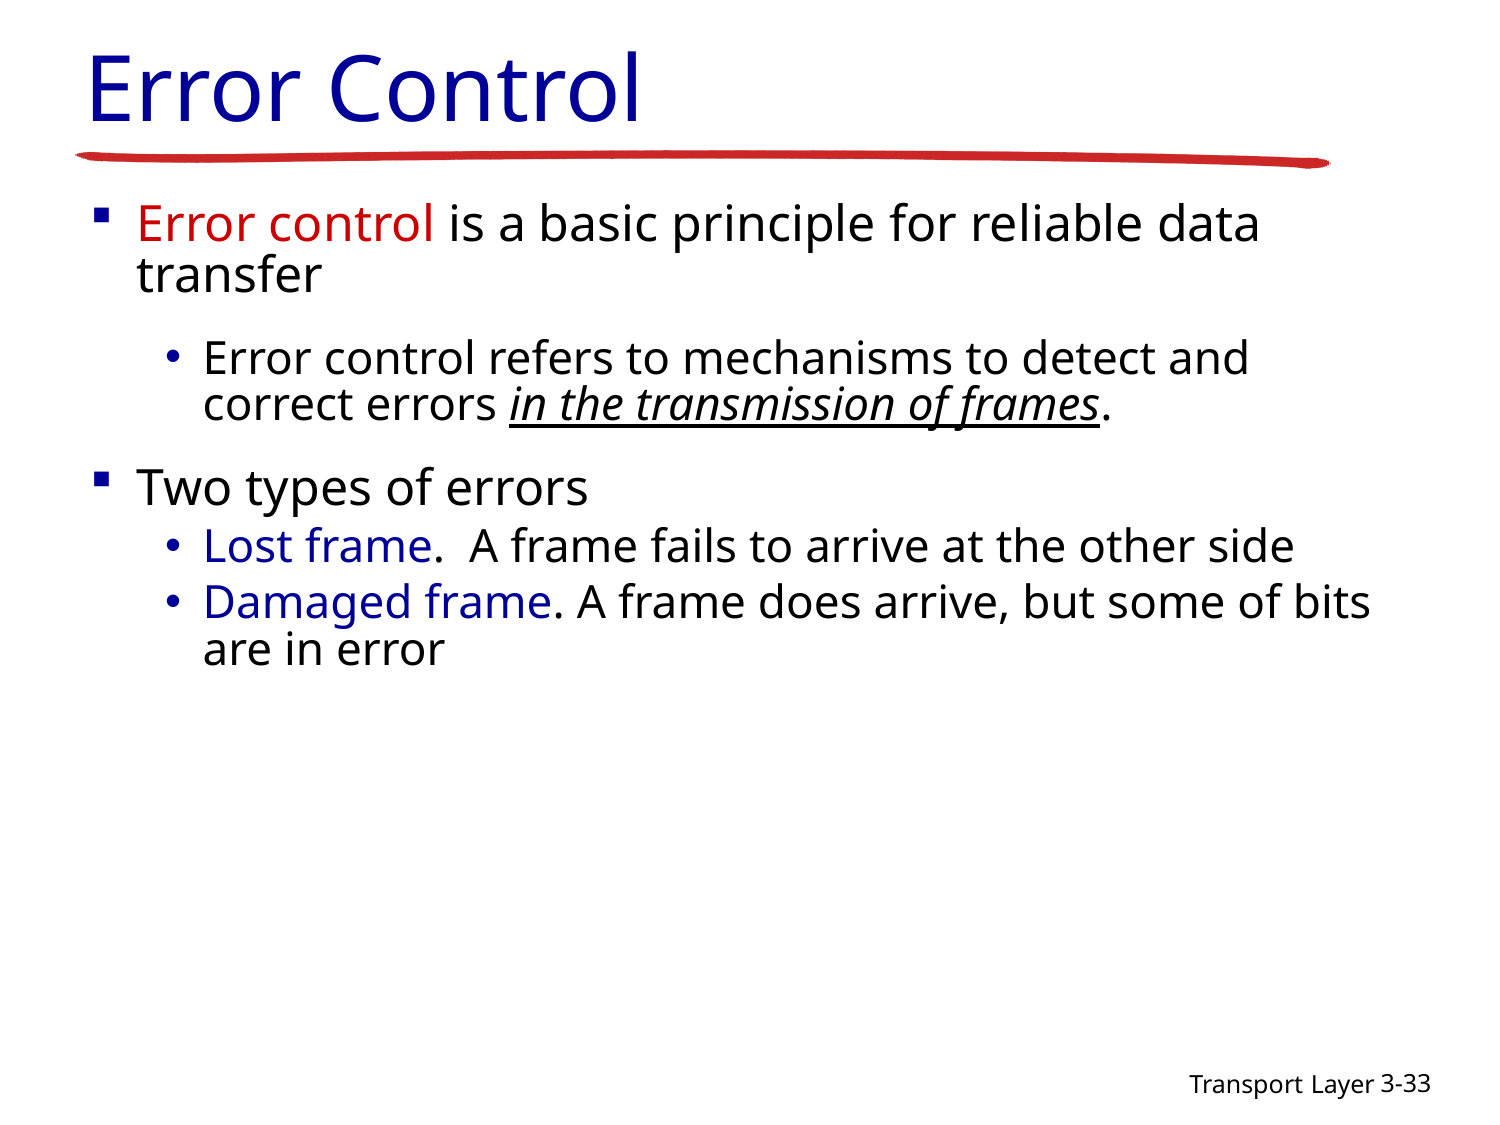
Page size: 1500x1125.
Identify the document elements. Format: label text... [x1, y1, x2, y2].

title Error Control [69, 34, 1345, 135]
footer Transport Layer [914, 1057, 1390, 1105]
slide_number 3-33 [1365, 1060, 1477, 1106]
list Error control is a basic principle for reliable data transfer Error control refers to mechanisms to detect and correct errors in the transmission of frames. Two types of errors Lost frame. A frame fails to arrive at the other side Damaged frame. A frame does arrive, but some of bits are in error [75, 193, 1411, 1028]
picture [70, 145, 1346, 174]
